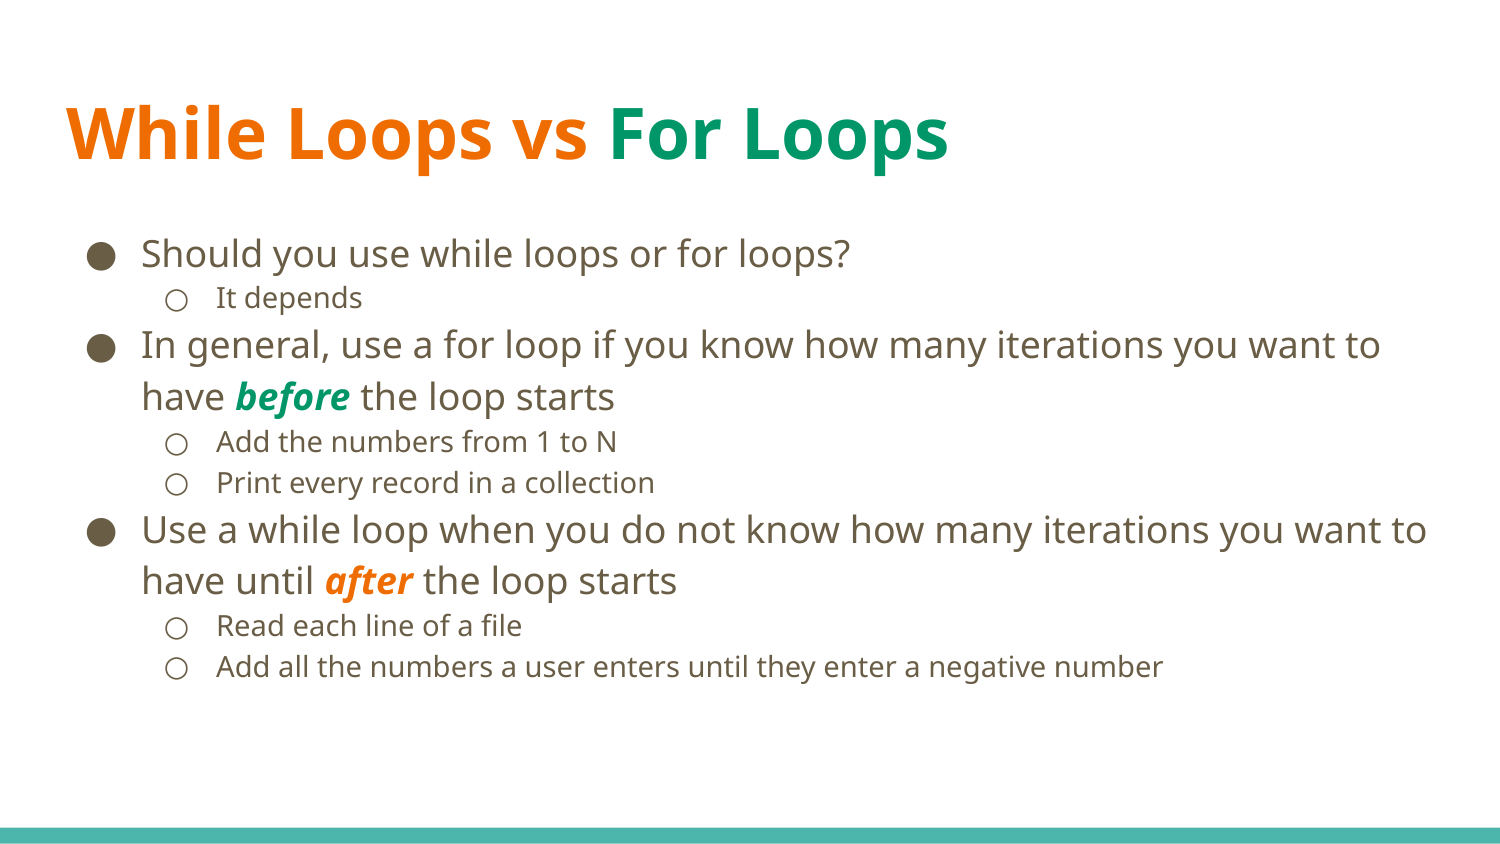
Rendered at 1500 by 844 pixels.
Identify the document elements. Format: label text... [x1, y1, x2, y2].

title While Loops vs For Loops [51, 72, 1449, 189]
list Should you use while loops or for loops? It depends In general, use a for loop if you know how many iterations you want to have before the loop starts Add the numbers from 1 to N Print every record in a collection Use a while loop when you do not know how many iterations you want to have until after the loop starts Read each line of a file Add all the numbers a user enters until they enter a negative number [51, 207, 1449, 750]
